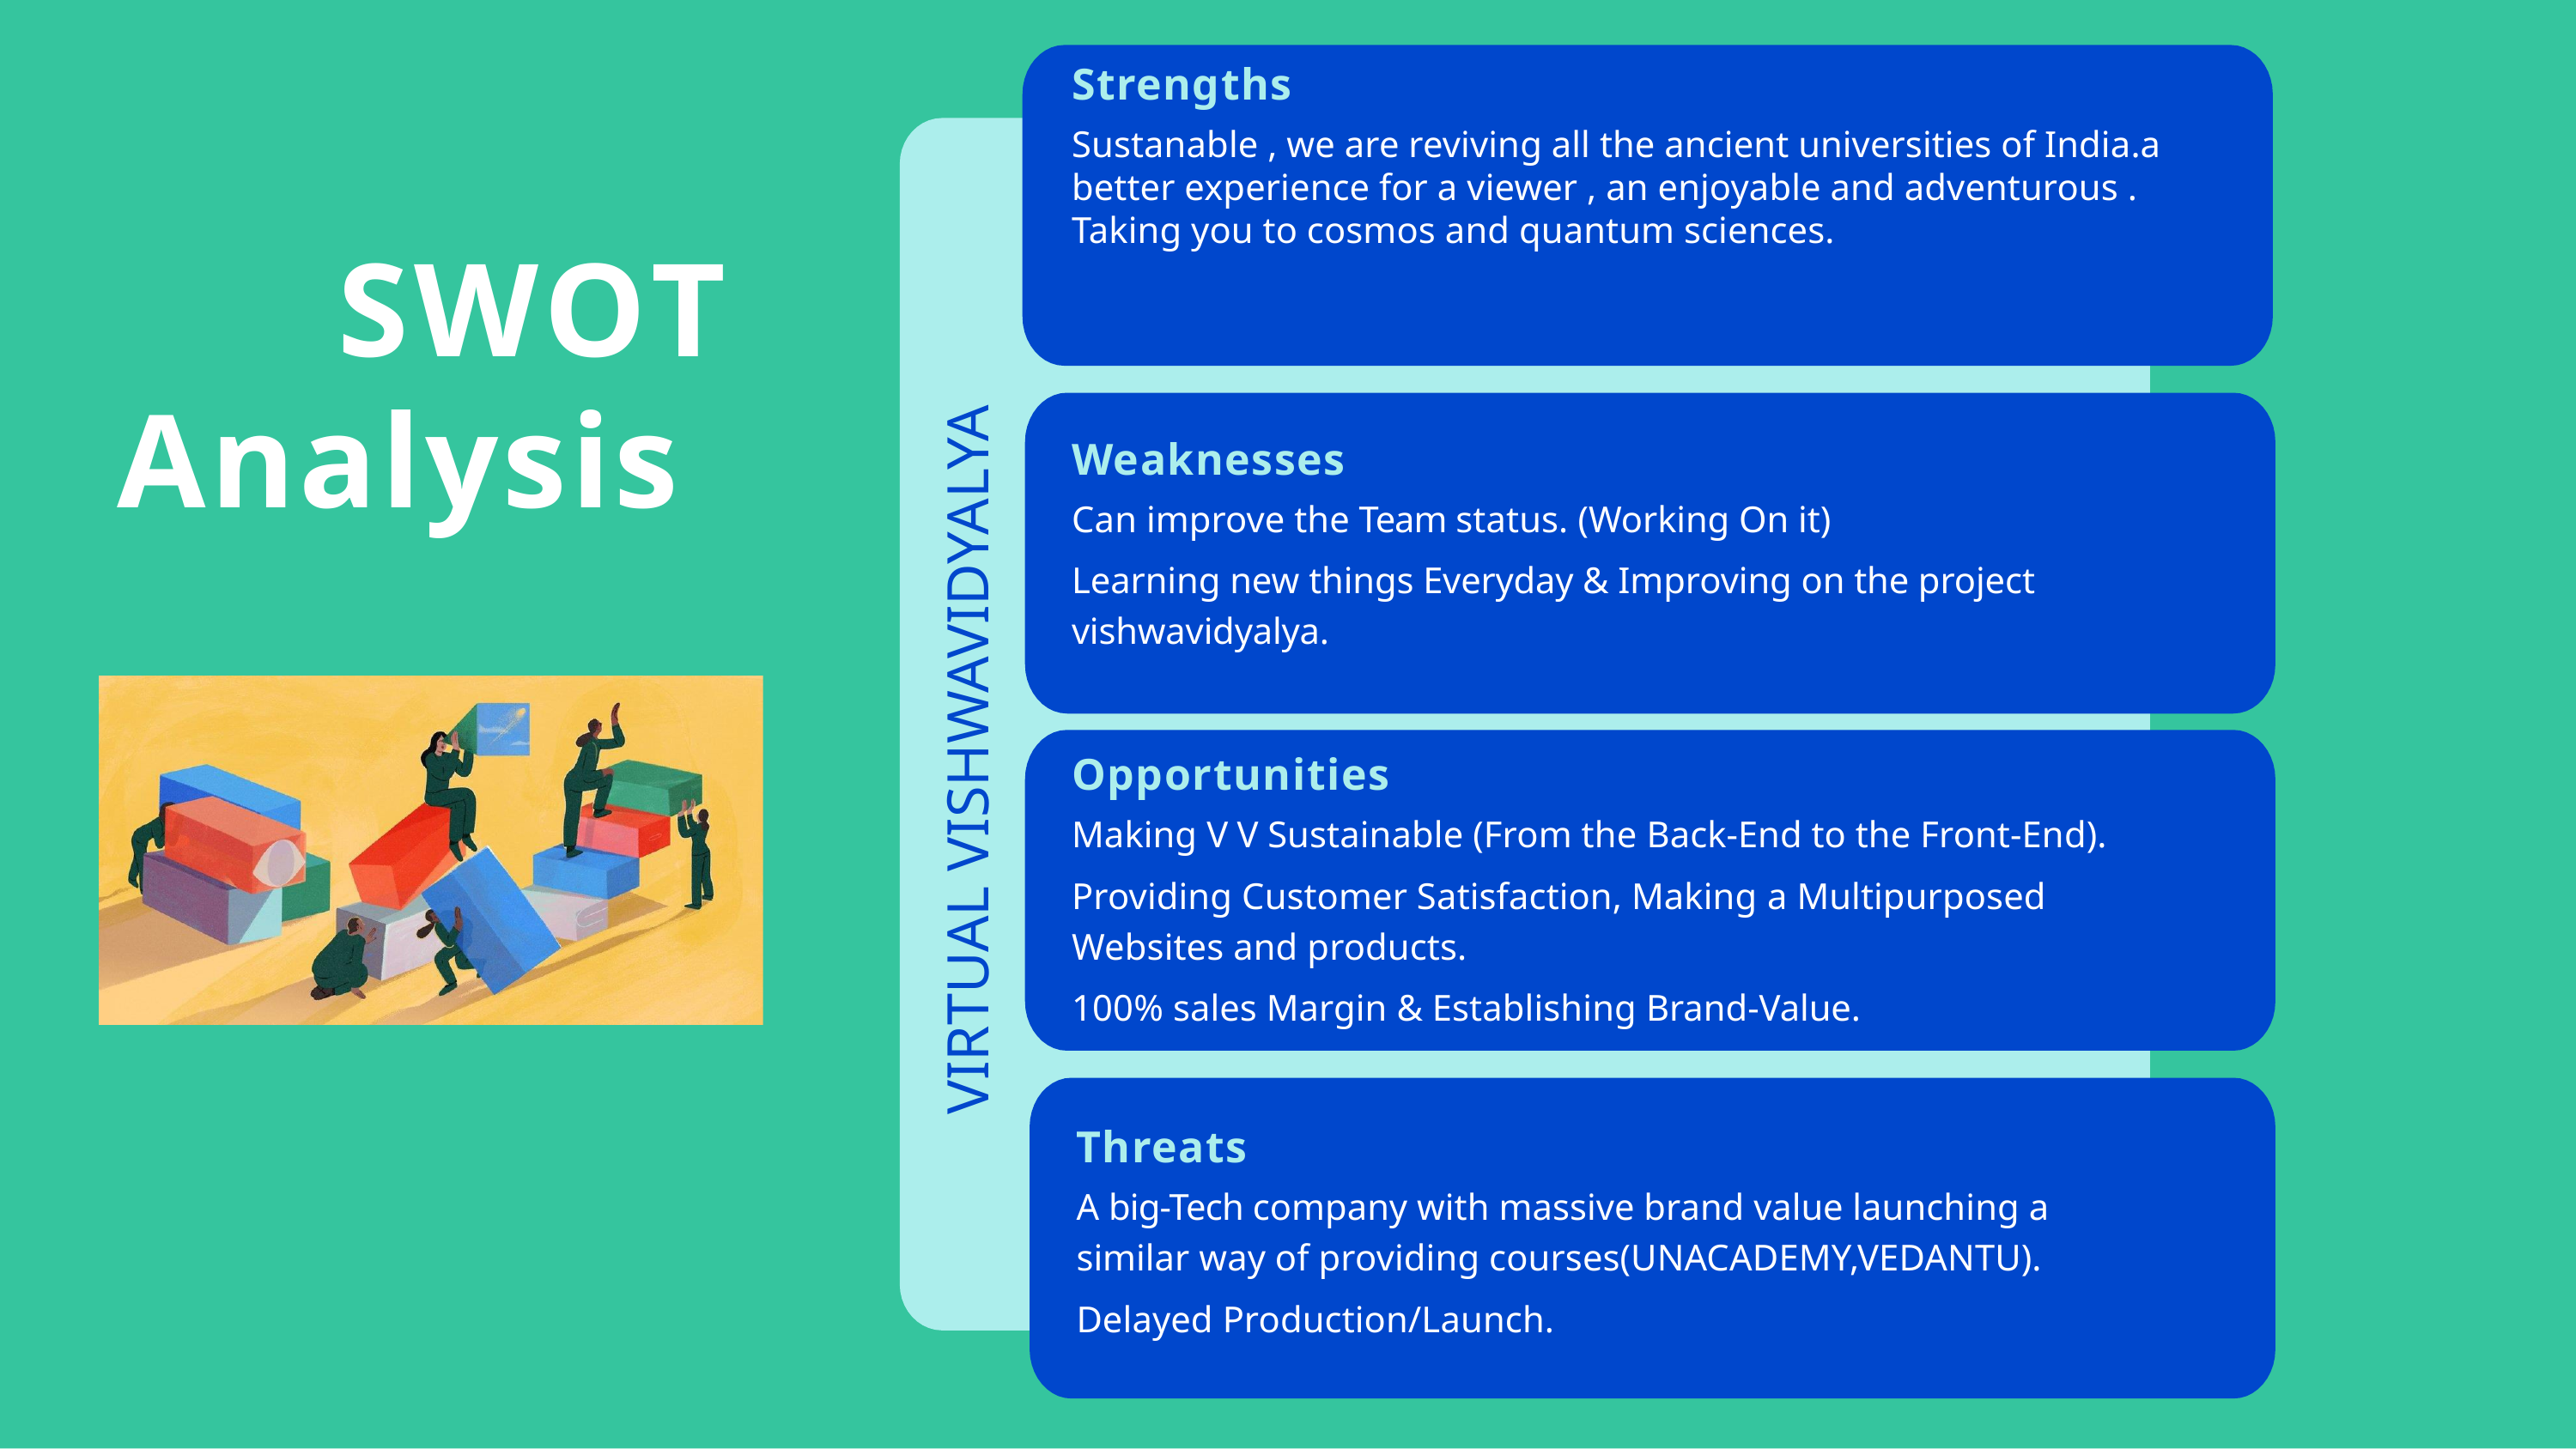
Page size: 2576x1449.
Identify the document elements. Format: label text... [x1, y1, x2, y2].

text_box [2238, 730, 2275, 1051]
text_box Strengths Sustanable , we are reviving all the ancient universities of India.a better experience for a viewer , an enjoyable and adventurous . Taking you to cosmos and quantum sciences. [1070, 39, 2230, 306]
text_box [99, 676, 763, 1025]
text_box VIRTUAL VISHWAVIDYALYA [931, 144, 1001, 1117]
text_box [1024, 392, 2275, 714]
text_box [1030, 1077, 2275, 1399]
text_box Weaknesses Can improve the Team status. (Working On it) Learning new things Everyday & Improving on the project vishwavidyalya. [1070, 414, 2128, 652]
text_box SWOT Analysis [115, 228, 759, 534]
text_box [1024, 730, 1070, 1051]
text_box [899, 118, 2150, 1331]
text_box [1022, 45, 2273, 367]
text_box Opportunities Making V V Sustainable (From the Back-End to the Front-End). Providing Customer Satisfaction, Making a Multipurposed Websites and products. 100% sales Margin & Establishing Brand-Value. Threats A big-Tech company with massive brand value launching a similar way of providing courses(UNACADEMY,VEDANTU). Delayed Production/Launch. [1070, 730, 2238, 1340]
